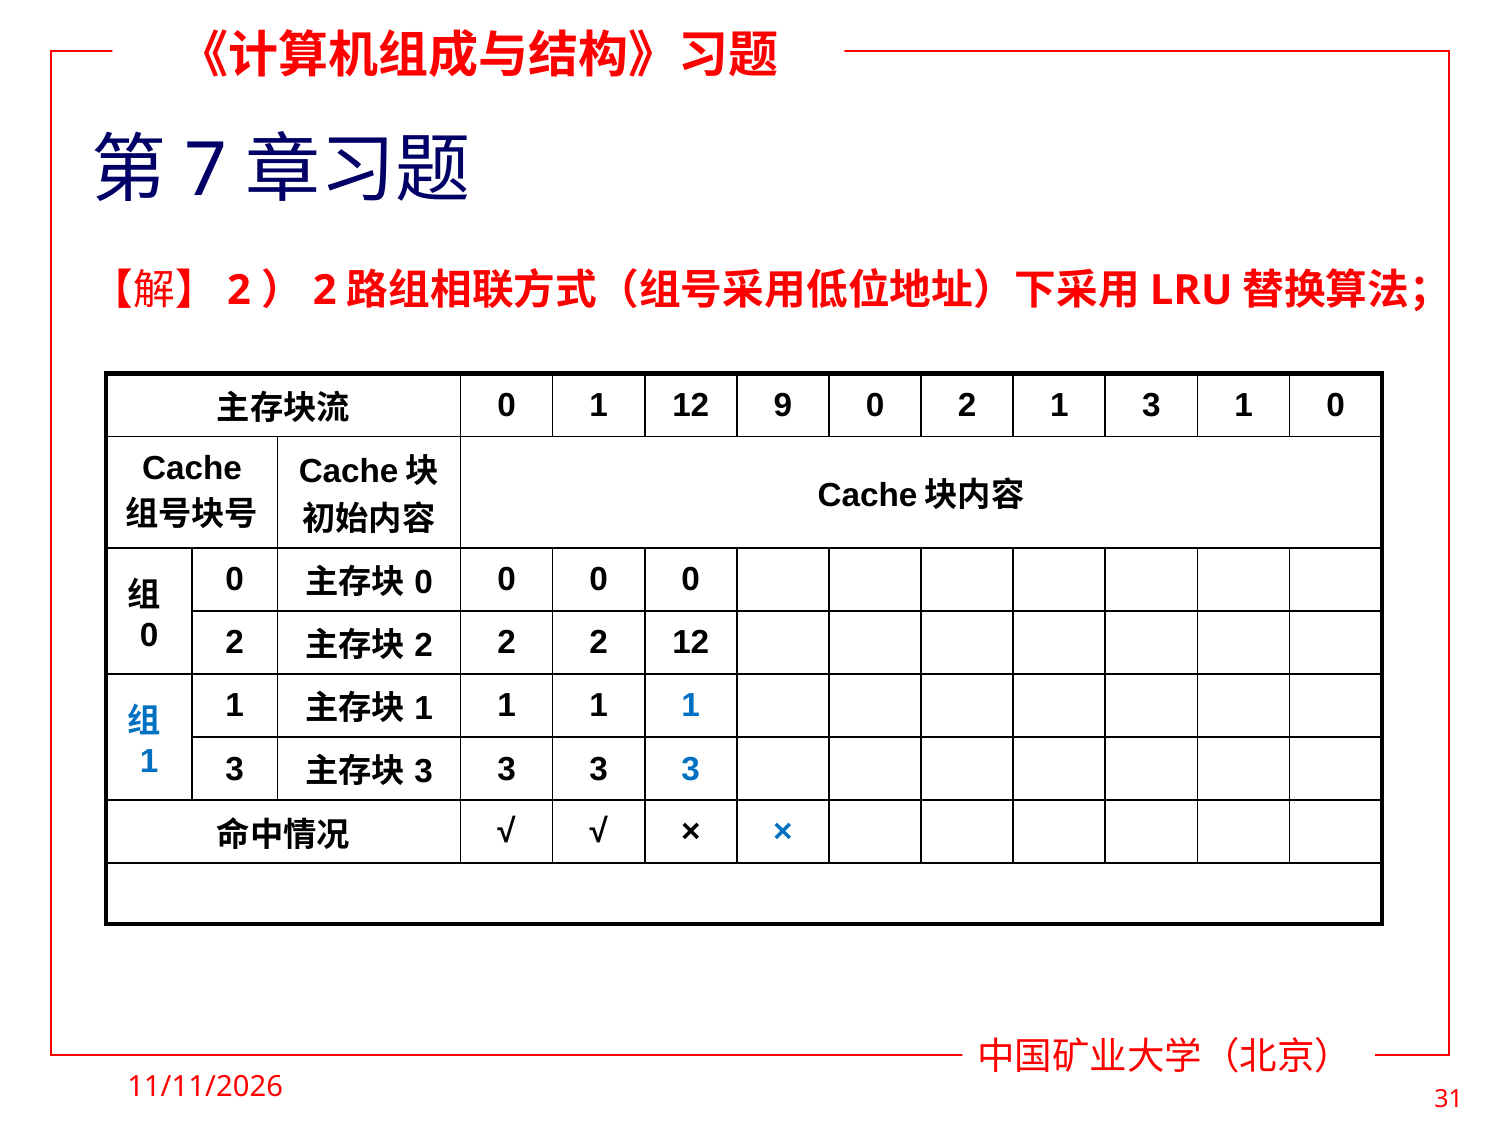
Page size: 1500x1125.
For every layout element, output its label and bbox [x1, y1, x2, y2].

table_header [922, 376, 1012, 436]
table_cell [738, 612, 828, 673]
table_cell [922, 612, 1012, 673]
table_header [553, 376, 644, 436]
table_cell [1198, 549, 1289, 610]
table_cell [646, 801, 736, 862]
table_header [461, 376, 552, 436]
table_cell [553, 738, 644, 799]
table_cell [193, 738, 277, 799]
table_cell [1014, 738, 1104, 799]
table_cell [461, 612, 552, 673]
table_cell [922, 675, 1012, 736]
table_cell [646, 738, 736, 799]
table_cell [278, 437, 460, 547]
table_cell [461, 437, 1380, 547]
table_cell [108, 675, 191, 799]
table_cell [646, 549, 736, 610]
table_cell [1014, 612, 1104, 673]
slide_number [112, 1050, 425, 1125]
table_cell [1106, 675, 1197, 736]
title [76, 111, 1435, 219]
table_cell [193, 675, 277, 736]
table_cell [1290, 738, 1380, 799]
table_cell [922, 549, 1012, 610]
table_header [1014, 376, 1104, 436]
table_cell [278, 675, 460, 736]
table_cell [193, 549, 277, 610]
table_cell [646, 612, 736, 673]
table_cell [830, 549, 920, 610]
table_cell [738, 549, 828, 610]
table_header [1198, 376, 1289, 436]
table_cell [278, 738, 460, 799]
table_cell [1198, 675, 1289, 736]
table_cell [1014, 549, 1104, 610]
table_header [738, 376, 828, 436]
table_cell [108, 801, 460, 862]
table_cell [108, 437, 277, 547]
table_cell [1106, 738, 1197, 799]
table_cell [646, 675, 736, 736]
table_cell [461, 738, 552, 799]
table_header [646, 376, 736, 436]
table_cell [1290, 675, 1380, 736]
table_cell [1290, 549, 1380, 610]
table_cell [553, 549, 644, 610]
table_cell [461, 675, 552, 736]
table_cell [461, 801, 552, 862]
table_cell [830, 738, 920, 799]
table_cell [553, 675, 644, 736]
table_cell [193, 612, 277, 673]
table_cell [922, 801, 1012, 862]
table_cell [108, 864, 1380, 922]
table_cell [1290, 612, 1380, 673]
table_cell [278, 549, 460, 610]
table_cell [1106, 801, 1197, 862]
table_header [1106, 376, 1197, 436]
table_cell [922, 738, 1012, 799]
table_header [1290, 376, 1380, 436]
table_cell [1290, 801, 1380, 862]
table_cell [553, 612, 644, 673]
table_cell [553, 801, 644, 862]
table_cell [830, 801, 920, 862]
table_cell [830, 675, 920, 736]
table_cell [1106, 549, 1197, 610]
table_cell [1106, 612, 1197, 673]
table_cell [1198, 612, 1289, 673]
table_cell [738, 675, 828, 736]
table_header [830, 376, 920, 436]
table_cell [1198, 738, 1289, 799]
table_cell [461, 549, 552, 610]
subtitle [76, 230, 1435, 1004]
table_cell [830, 612, 920, 673]
table_cell [1014, 801, 1104, 862]
table_cell [1014, 675, 1104, 736]
table_cell [738, 738, 828, 799]
table_header [108, 376, 460, 436]
table_cell [738, 801, 828, 862]
table_cell [108, 549, 191, 673]
table_cell [278, 612, 460, 673]
table_cell [1198, 801, 1289, 862]
